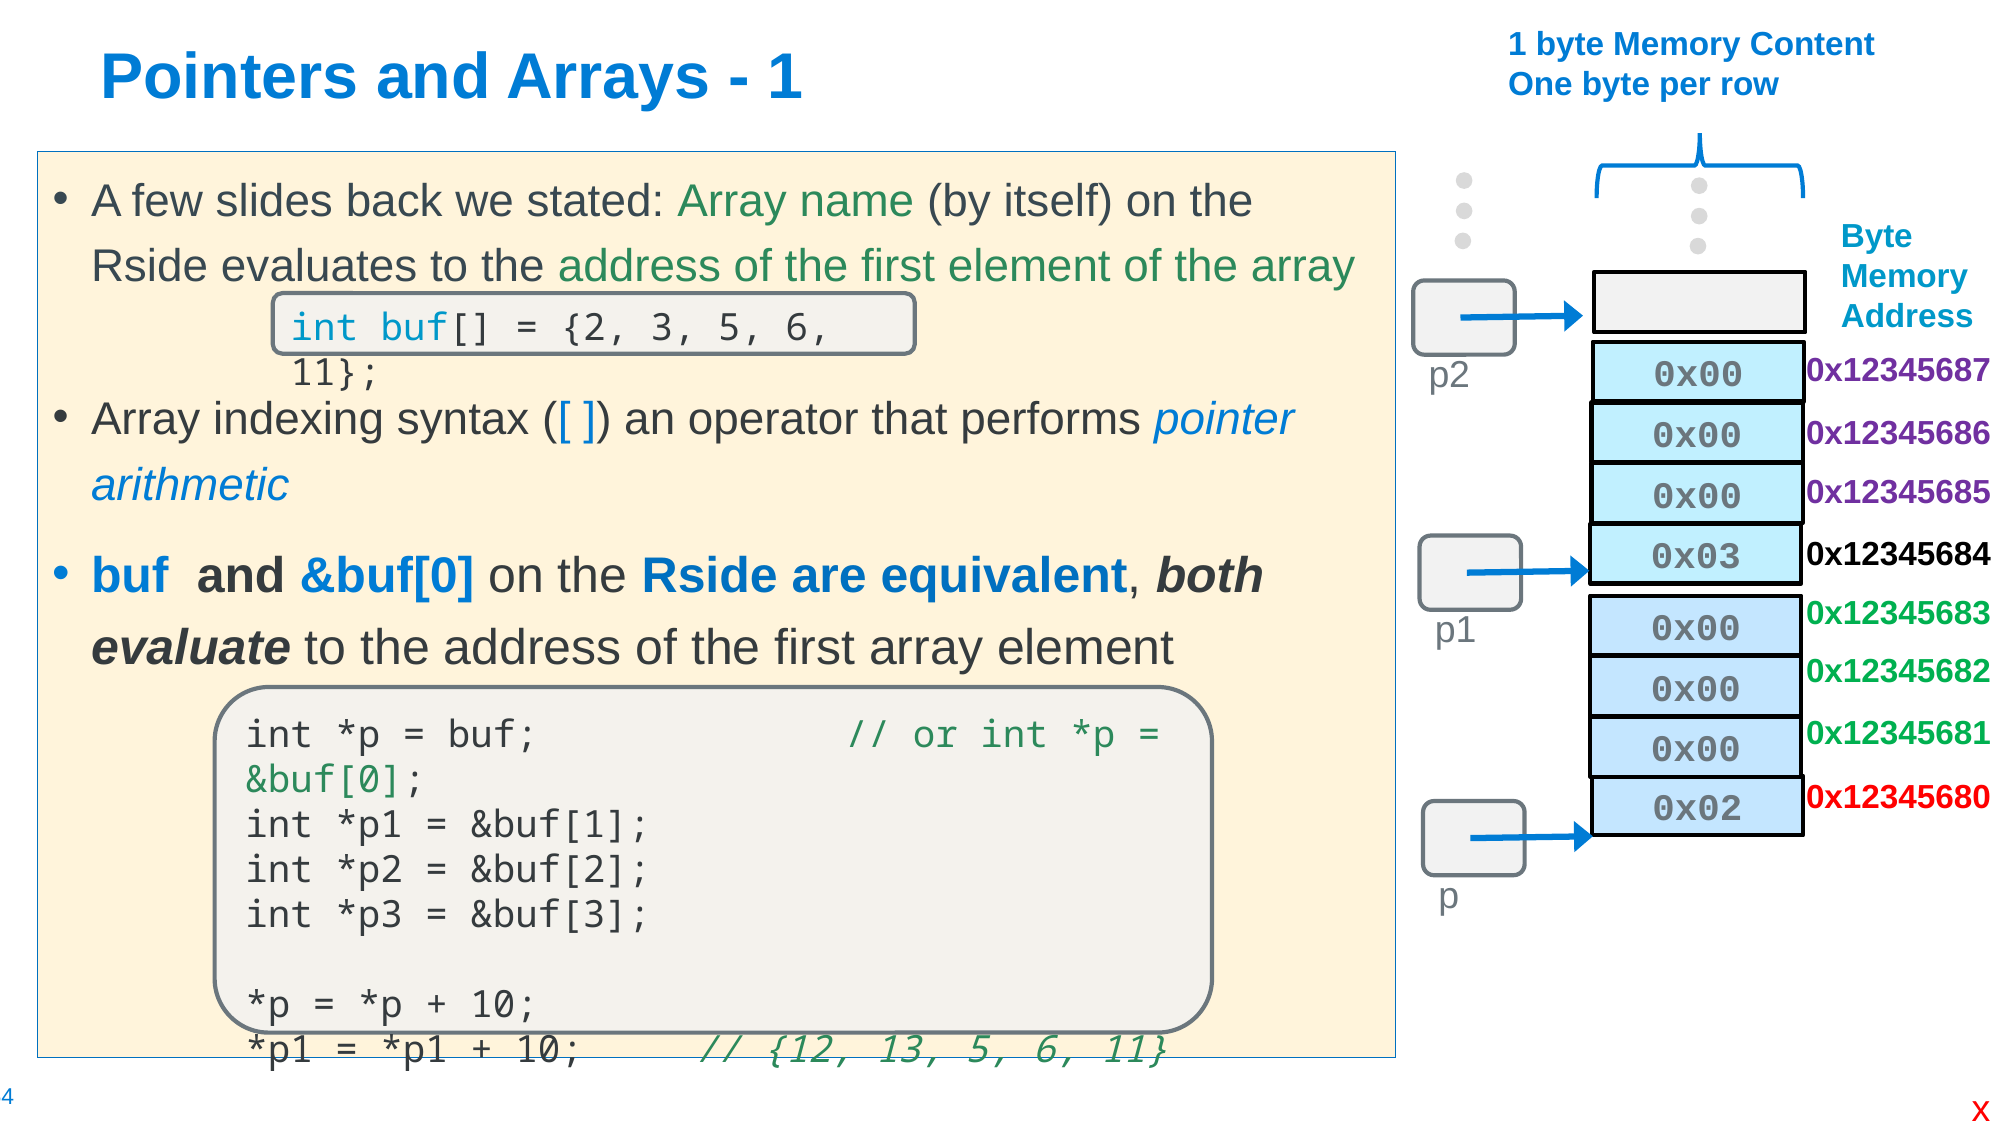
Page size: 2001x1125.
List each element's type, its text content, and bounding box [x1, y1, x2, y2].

text_box p1 [1420, 597, 1490, 658]
title Pointers and Arrays - 1 [85, 48, 1256, 120]
text_box p2 [1413, 342, 1486, 403]
text_box [1423, 801, 1525, 876]
text_box [1455, 172, 1473, 189]
list A few slides back we stated: Array name (by itself) on the Rside evaluates to the address of the first element of the array Array indexing syntax ([ ]) an operator that performs pointer arithmetic buf and &buf[0] on the Rside are equivalent, both evaluate to the address of the first array element [37, 151, 1396, 1058]
text_box x [1956, 1076, 2000, 1125]
text_box [1413, 280, 1490, 355]
text_box int buf[] = {2, 3, 5, 6, 11}; [272, 293, 915, 354]
text_box p [1423, 863, 1474, 924]
text_box [1419, 535, 1490, 602]
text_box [1490, 15, 2000, 837]
text_box [1455, 202, 1473, 220]
text_box [1454, 232, 1472, 250]
text_box int *p = buf; // or int *p = &buf[0]; int *p1 = &buf[1]; int *p2 = &buf[2]; int *p3 = &buf[3]; *p = *p + 10; *p1 = *p1 + 10; // {12, 13, 5, 6, 11} [214, 686, 1213, 1033]
